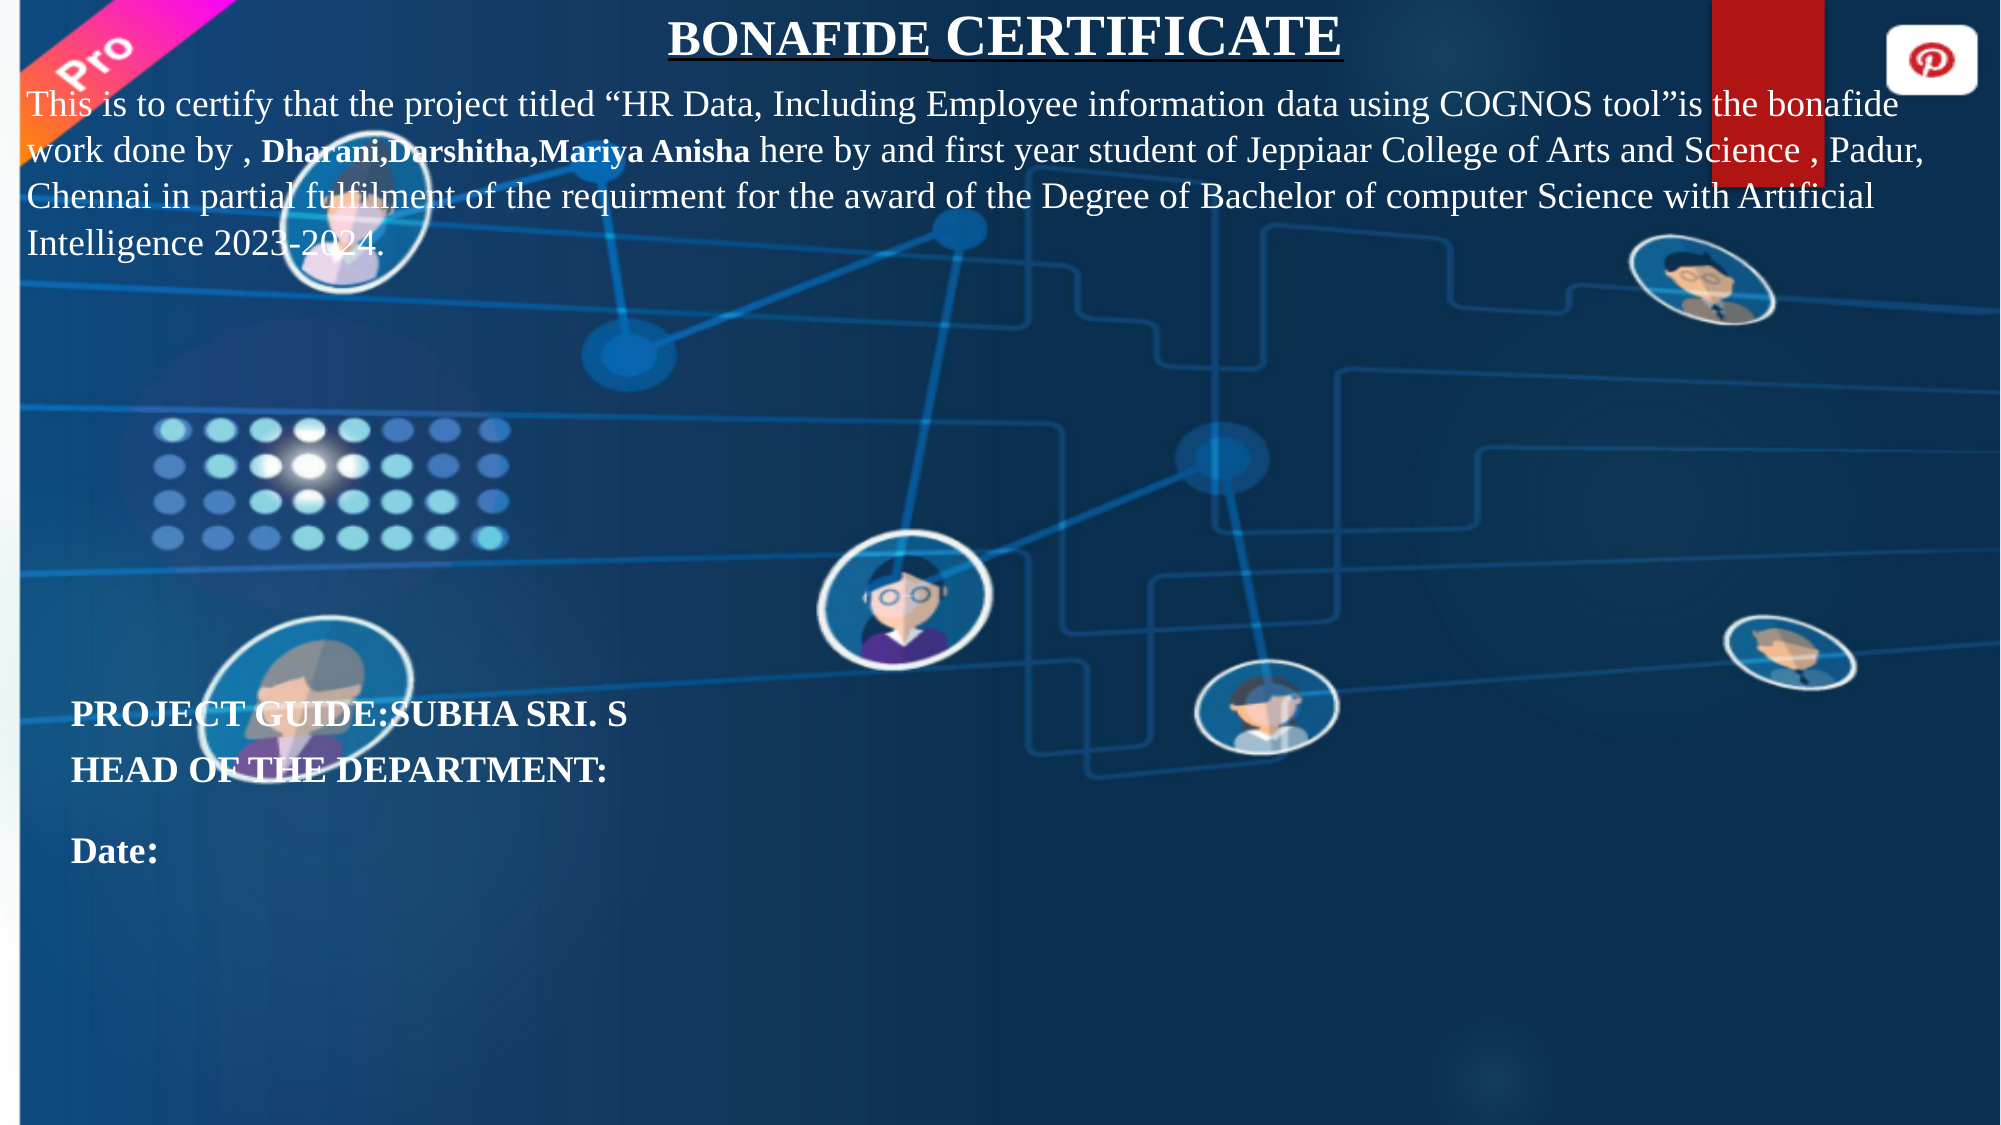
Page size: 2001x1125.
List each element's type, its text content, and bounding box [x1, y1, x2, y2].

picture [0, 0, 2001, 1125]
text_box BONAFIDE CERTIFICATE This is to certify that the project titled “HR Data, Including Employee information data using COGNOS tool”is the bonafide work done by , Dharani,Darshitha,Mariya Anisha here by and first year student of Jeppiaar College of Arts and Science , Padur, Chennai in partial fulfilment of the requirment for the award of the Degree of Bachelor of computer Science with Artificial Intelligence 2023-2024. PROJECT GUIDE:SUBHA SRI. S HEAD OF THE DEPARTMENT: Date: [11, 0, 2000, 1058]
